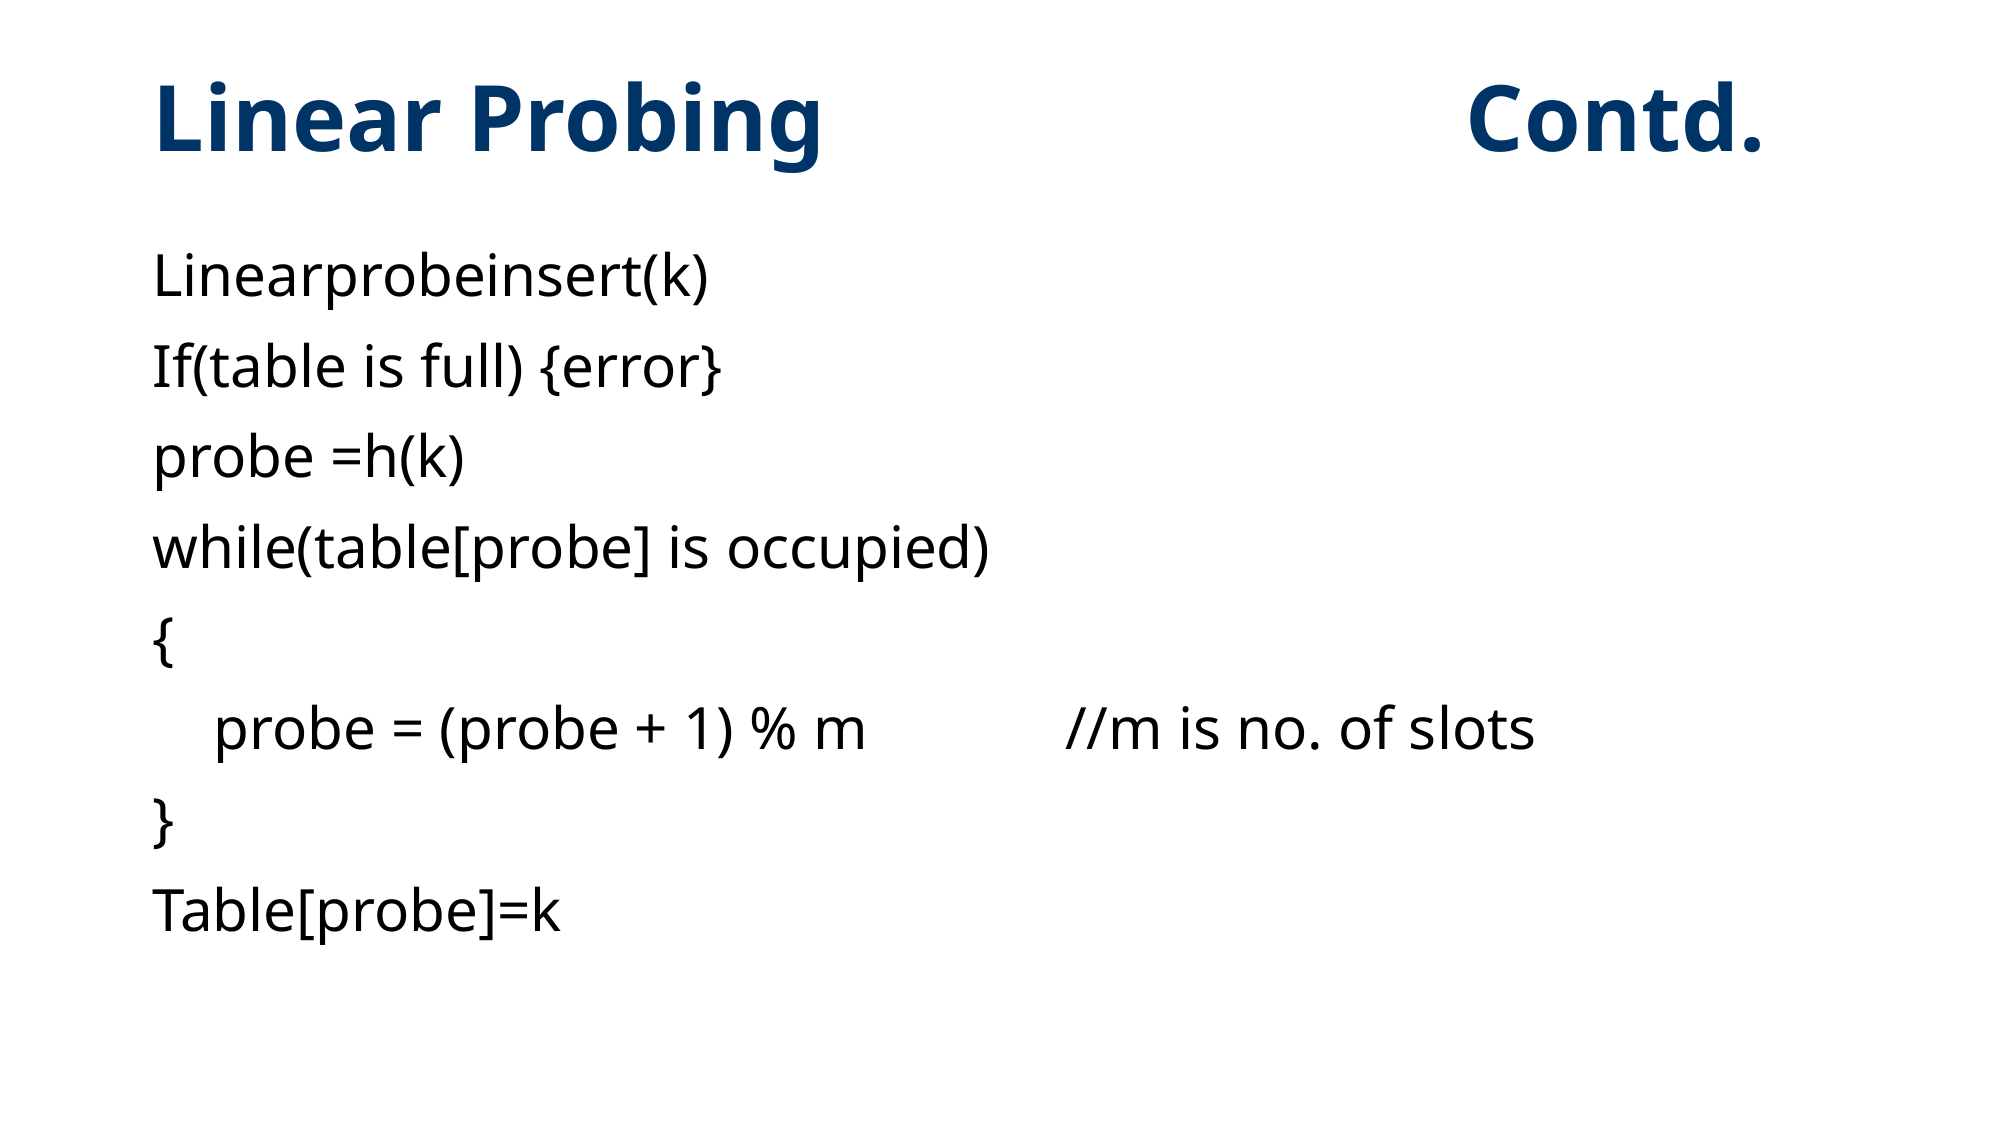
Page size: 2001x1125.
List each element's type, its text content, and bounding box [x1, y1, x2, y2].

title Linear Probing Contd. [137, 13, 1863, 230]
list Linearprobeinsert(k) If(table is full) {error} probe =h(k) while(table[probe] is occupied) { probe = (probe + 1) % m //m is no. of slots } Table[probe]=k [137, 230, 1863, 1073]
